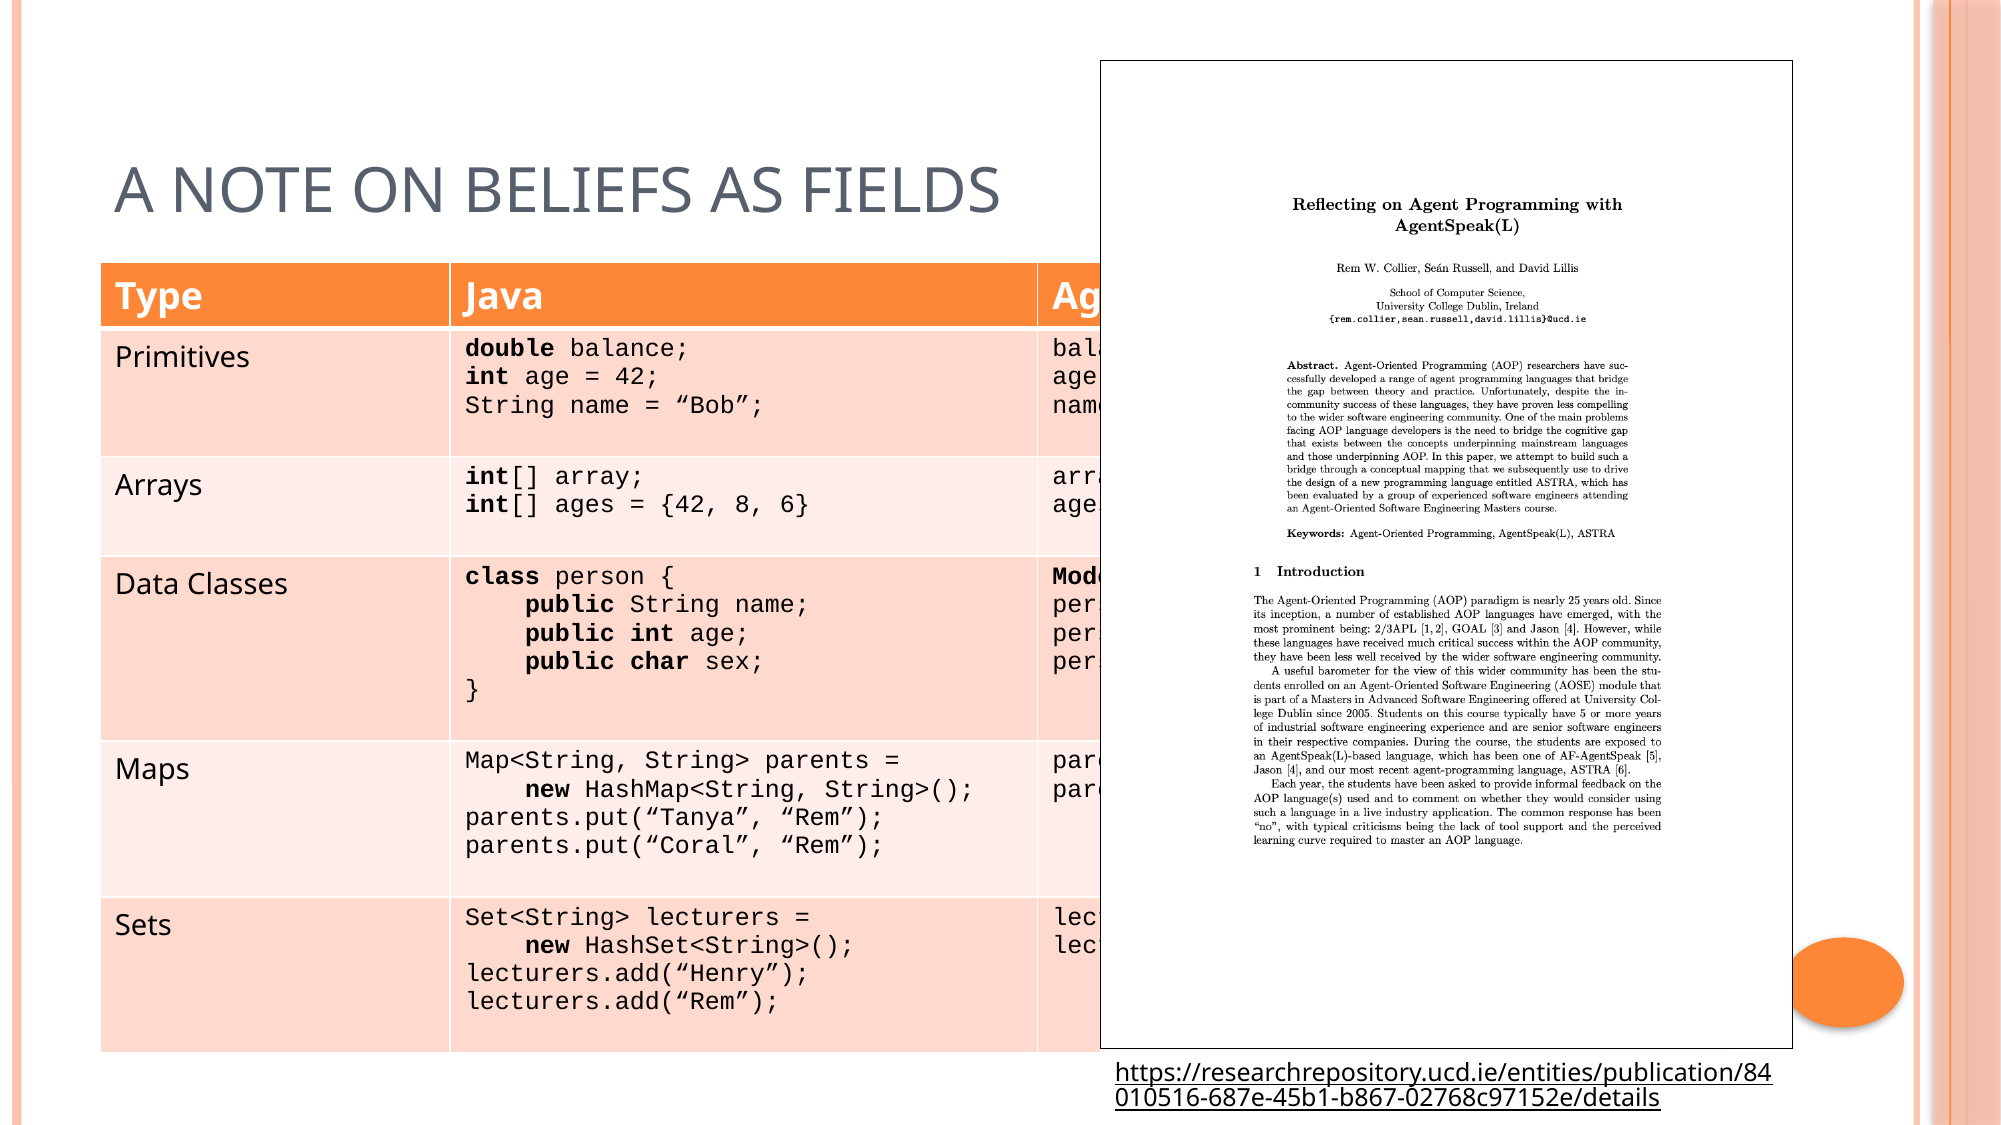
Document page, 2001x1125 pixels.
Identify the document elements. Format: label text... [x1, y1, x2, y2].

table_cell Modelled as predicates or functional terms: person(“Rem”, 42, m) person(“Tanya”, 6, f) person(“Coral”, 8, f) [1038, 557, 1093, 740]
table_cell Set<String> lecturers = new HashSet<String>(); lecturers.add(“Henry”); lecturers.add(“Rem”); [451, 898, 1037, 1052]
table_cell Data Classes [101, 557, 449, 740]
table_cell Arrays [101, 457, 449, 555]
picture [1099, 59, 1793, 1050]
table_cell double balance; int age = 42; String name = “Bob”; [451, 331, 1037, 456]
table_header Java [451, 263, 1037, 326]
table_cell lecturers(“Henry”) lecturers(“Rem”) [1038, 898, 1094, 1052]
title A Note on Beliefs as Fields [99, 45, 1734, 233]
table_cell balance(0.0) age(42) name(“Bob”) [1038, 331, 1093, 456]
table_cell Sets [101, 898, 449, 1052]
table_header Type [101, 263, 449, 326]
table_cell Map<String, String> parents = new HashMap<String, String>(); parents.put(“Tanya”, “Rem”); parents.put(“Coral”, “Rem”); [451, 742, 1037, 896]
table_cell Maps [101, 742, 449, 896]
table_header AgentSpeak(L) [1038, 263, 1093, 326]
table_cell int[] array; int[] ages = {42, 8, 6} [451, 457, 1037, 555]
table_cell Primitives [101, 331, 449, 456]
table_cell array([]) ages([42, 8, 6]) [1038, 457, 1093, 555]
table_cell parents(“Tanya”, “Rem”) parents(“Coral”, “Rem”) [1038, 742, 1093, 896]
text_box https://researchrepository.ucd.ie/entities/publication/84010516-687e-45b1-b867-02768c97152e/details [1099, 1058, 1793, 1125]
table_cell class person { public String name; public int age; public char sex; } [451, 557, 1037, 740]
